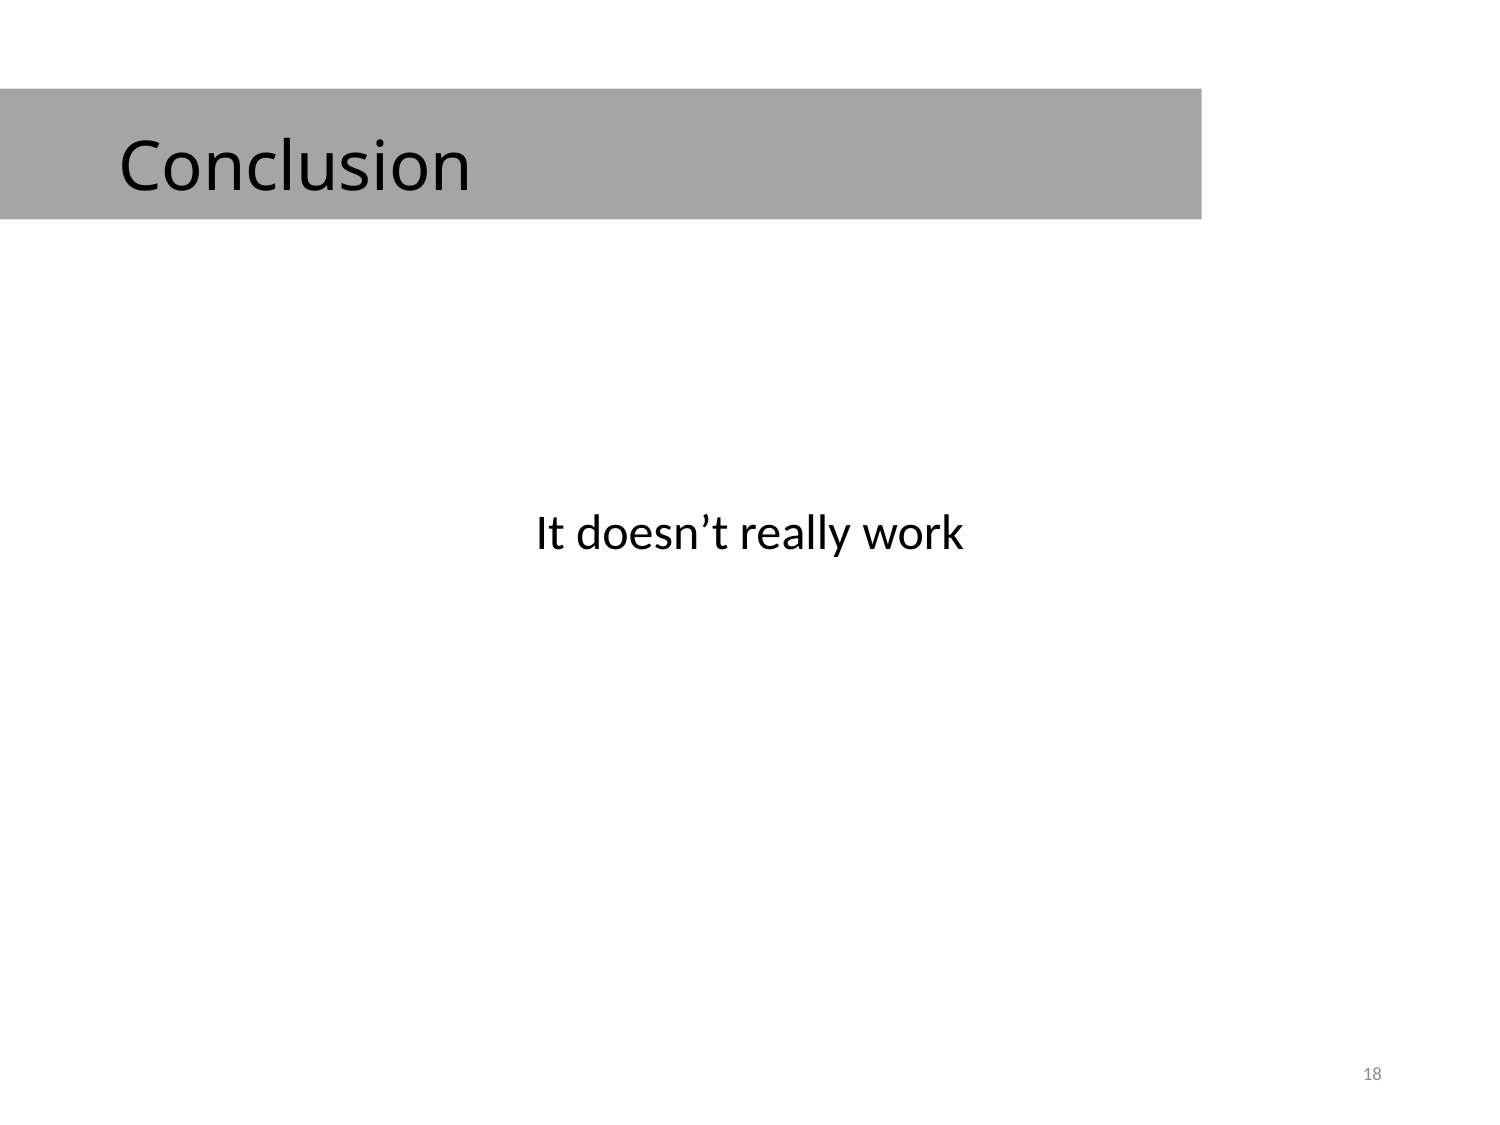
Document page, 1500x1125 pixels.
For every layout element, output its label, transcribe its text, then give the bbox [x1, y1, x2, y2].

slide_number 18 [1059, 1042, 1397, 1103]
list It doesn’t really work [103, 462, 1397, 1014]
title Conclusion [103, 59, 1397, 278]
text_box [0, 88, 103, 220]
